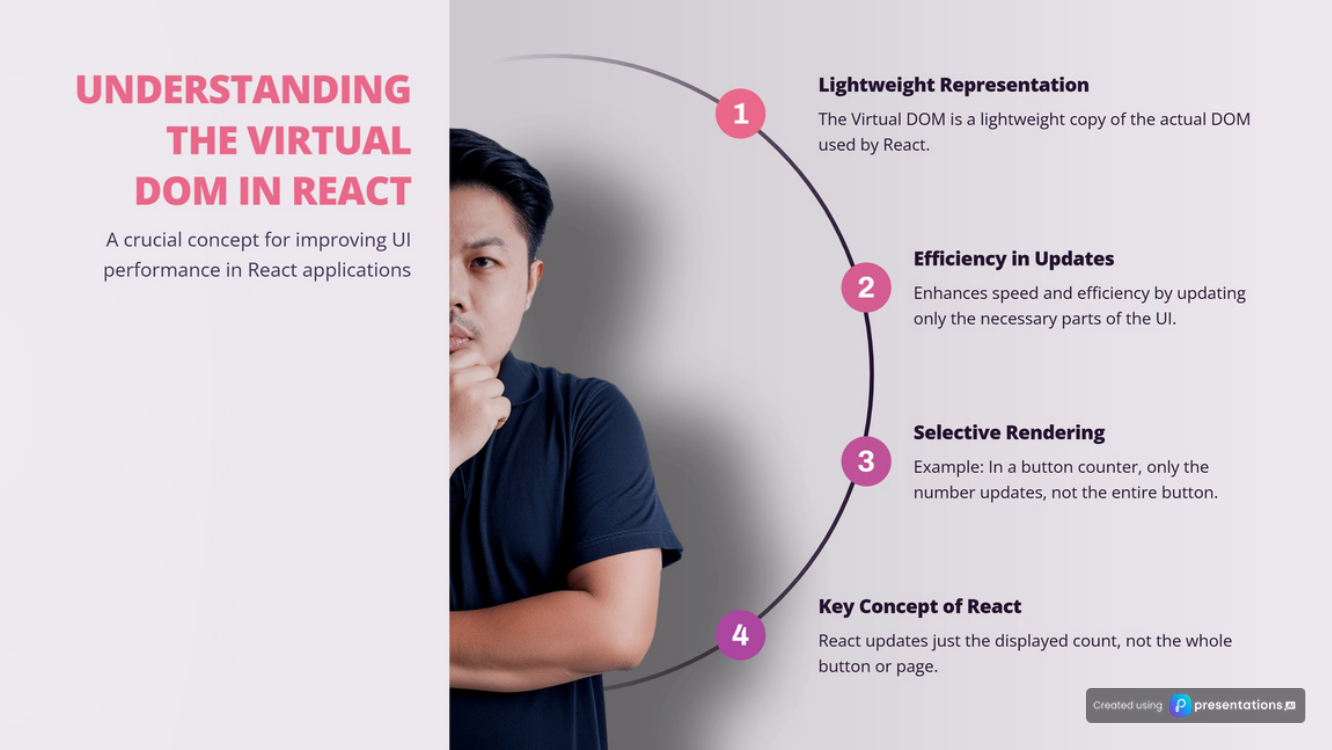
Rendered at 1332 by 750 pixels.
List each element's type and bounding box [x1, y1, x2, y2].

text_box [1086, 688, 1306, 723]
text_box [0, 0, 1332, 750]
